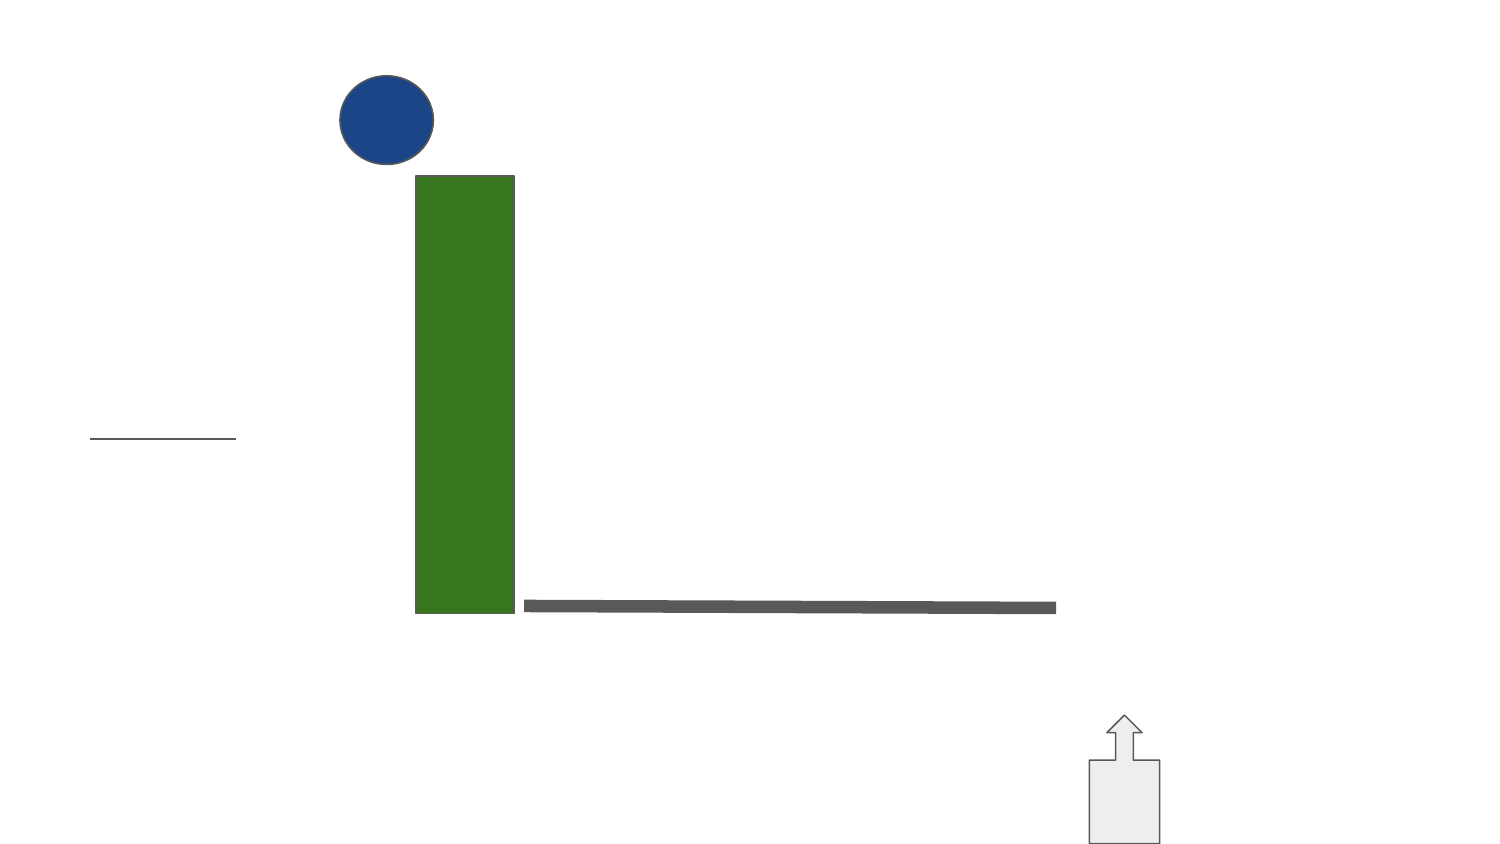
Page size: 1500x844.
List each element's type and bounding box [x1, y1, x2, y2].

text_box [339, 75, 434, 165]
text_box [523, 605, 1057, 609]
text_box [415, 176, 515, 614]
text_box [1089, 715, 1160, 844]
